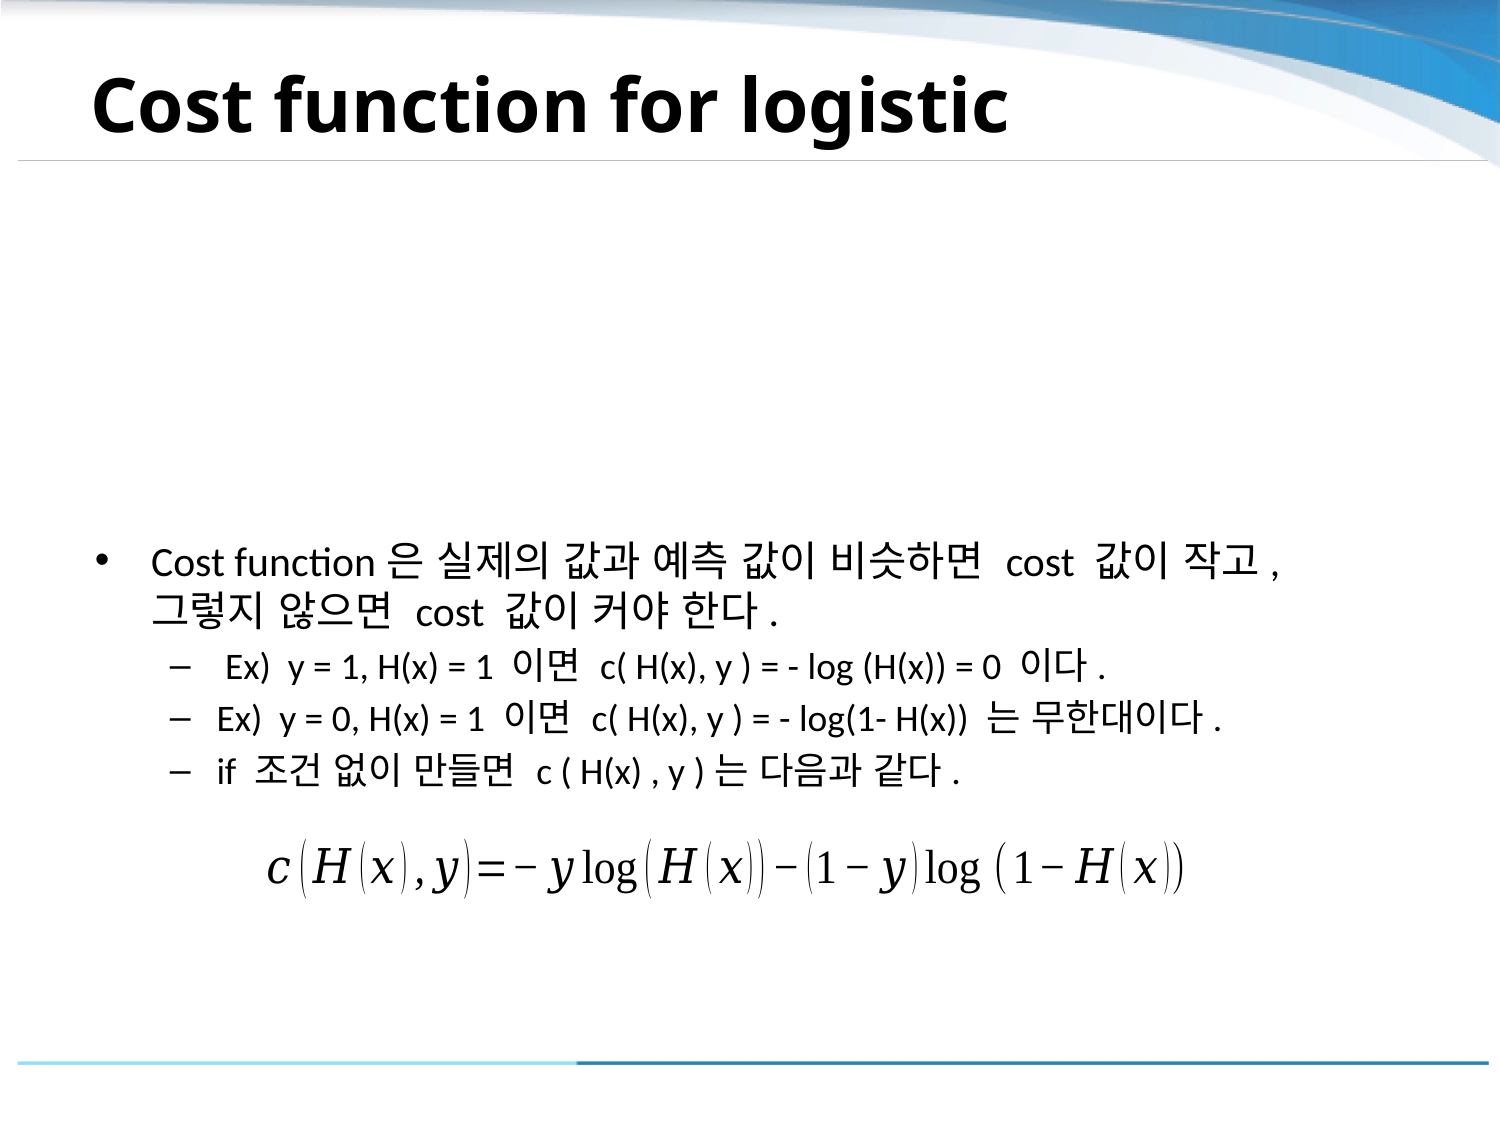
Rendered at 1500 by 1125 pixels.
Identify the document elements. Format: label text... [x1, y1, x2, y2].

title Cost function for logistic [75, 45, 1425, 161]
picture [0, 0, 1500, 1125]
list Cost function은 실제의 값과 예측 값이 비슷하면 cost 값이 작고, 그렇지 않으면 cost 값이 커야 한다. Ex) y = 1, H(x) = 1 이면 c( H(x), y ) = - log (H(x)) = 0 이다. Ex) y = 0, H(x) = 1 이면 c( H(x), y ) = - log(1- H(x)) 는 무한대이다. if 조건 없이 만들면 c ( H(x) , y )는 다음과 같다. [79, 468, 1430, 902]
